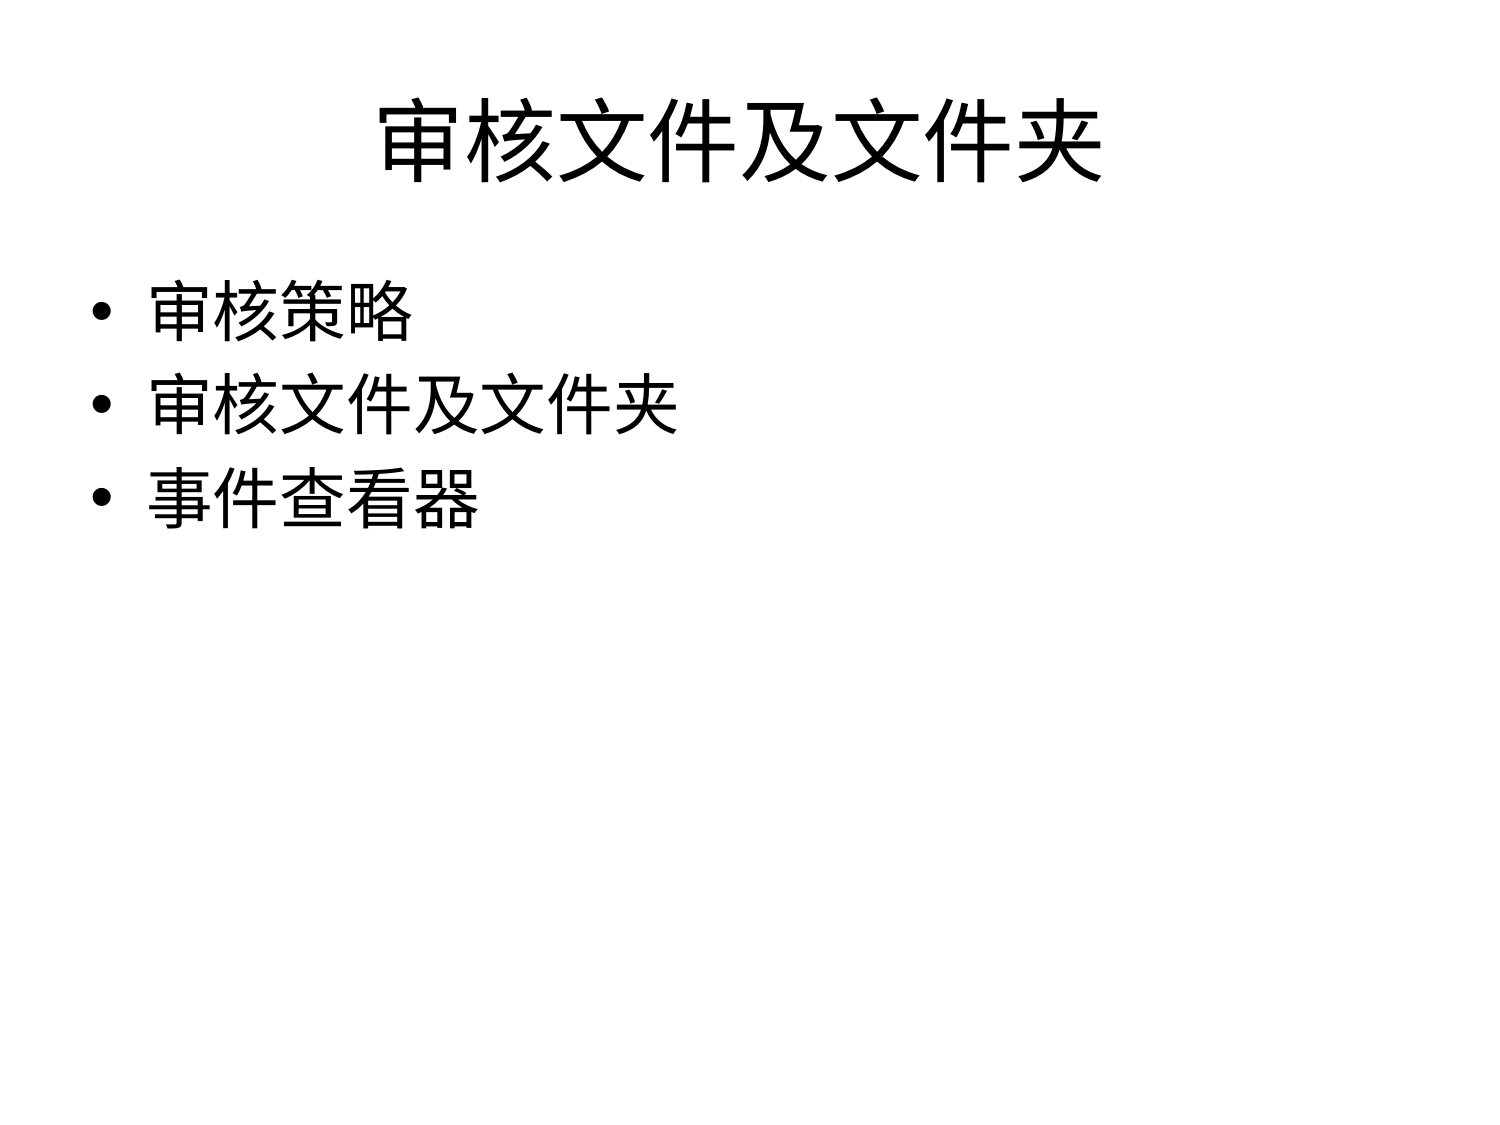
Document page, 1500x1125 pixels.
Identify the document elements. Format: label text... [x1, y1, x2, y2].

list 审核策略 审核文件及文件夹 事件查看器 [75, 262, 1425, 914]
title 审核文件及文件夹 [75, 45, 1425, 233]
